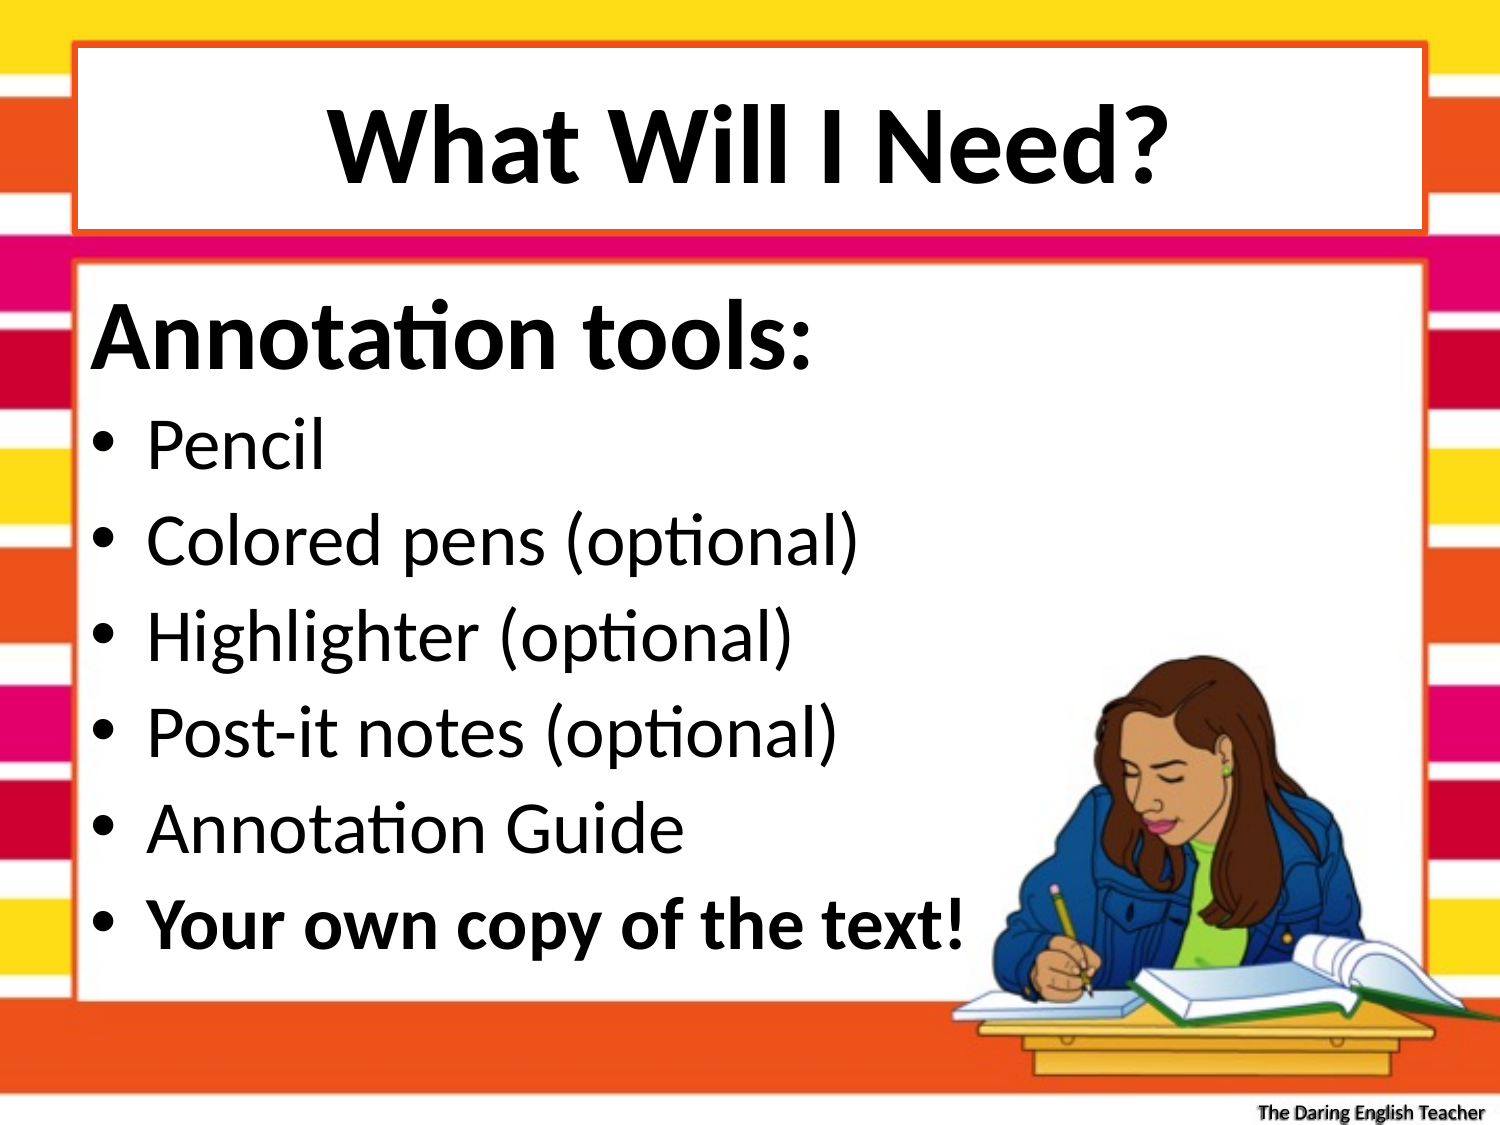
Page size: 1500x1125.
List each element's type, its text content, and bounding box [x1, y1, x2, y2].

title What Will I Need? [72, 42, 1428, 236]
list Annotation tools: Pencil Colored pens (optional) Highlighter (optional) Post-it notes (optional) Annotation Guide Your own copy of the text! [72, 259, 1428, 1008]
picture [0, 0, 1500, 1125]
